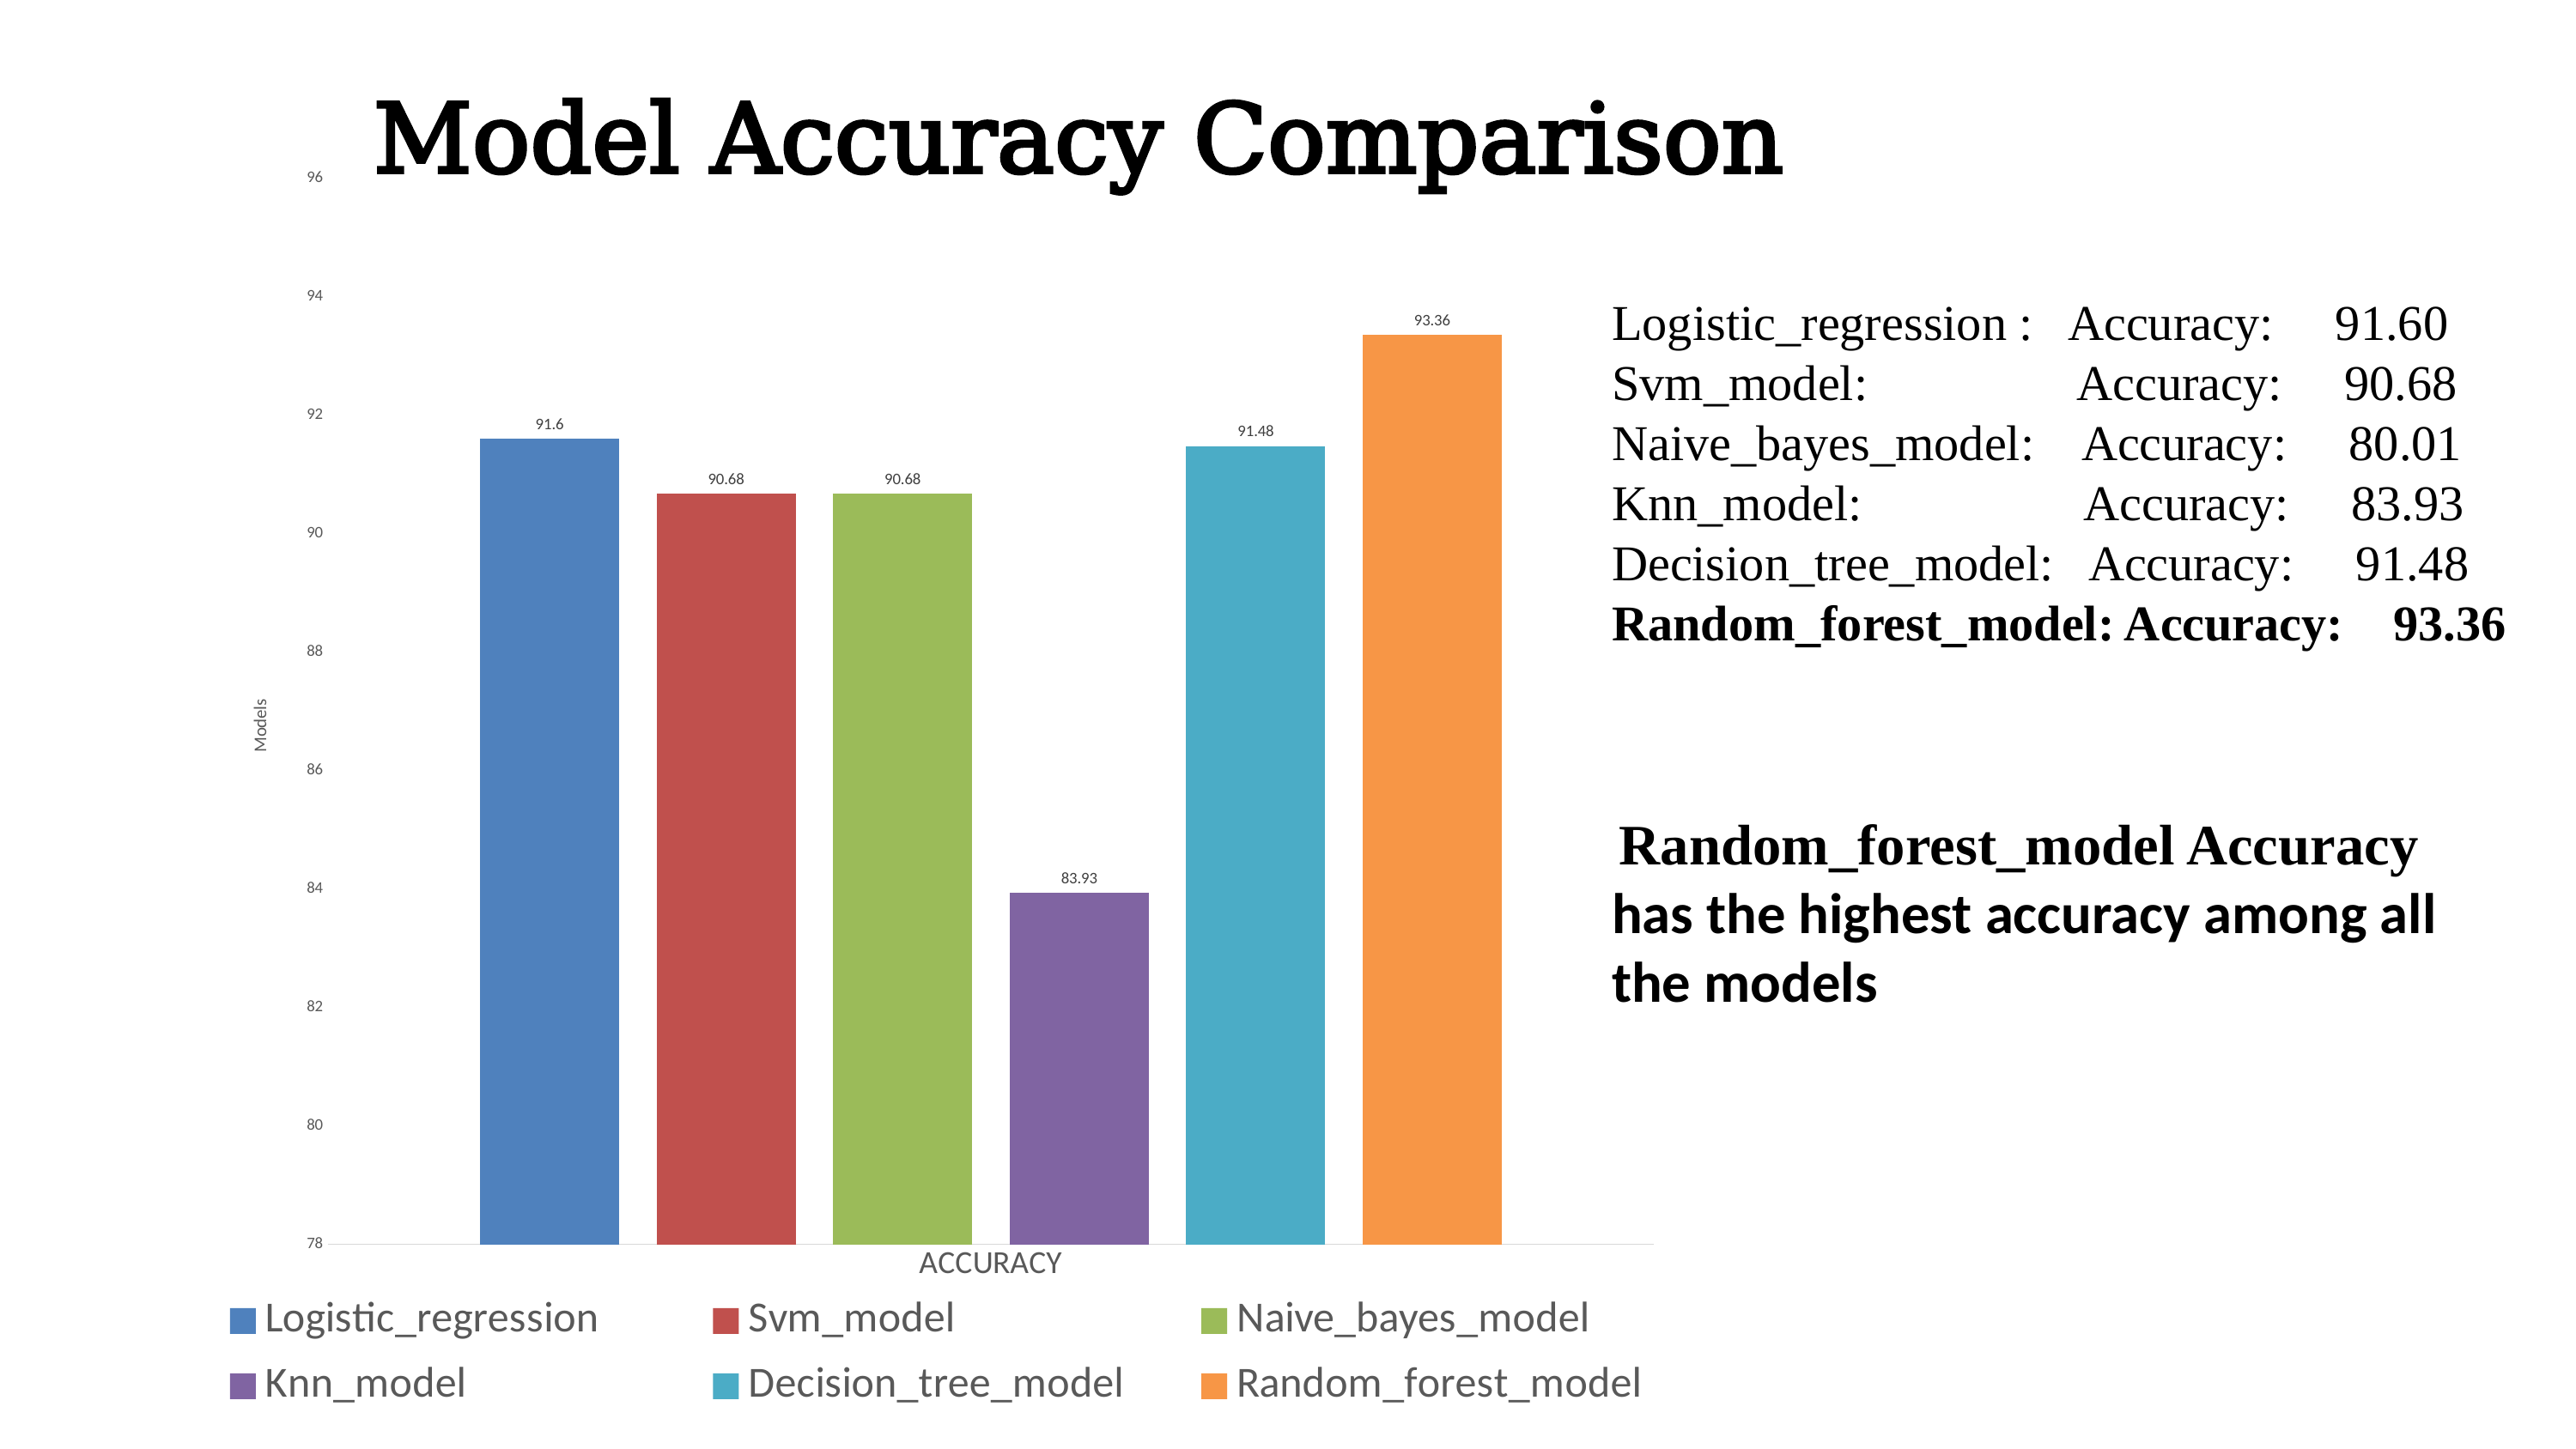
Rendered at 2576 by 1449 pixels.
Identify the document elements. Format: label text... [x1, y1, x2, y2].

text_box Logistic_regression : Accuracy: 91.60 Svm_model: Accuracy: 90.68 Naive_bayes_model: Accuracy: 80.01 Knn_model: Accuracy: 83.93 Decision_tree_model: Accuracy: 91.48 Random_forest_model: Accuracy: 93.36 [1727, 284, 2544, 812]
text_box Model Accuracy Comparison [1724, 70, 1803, 237]
text_box Random_forest_model Accuracy has the highest accuracy among all the models [1727, 801, 2501, 1021]
chart [167, 69, 1724, 1449]
